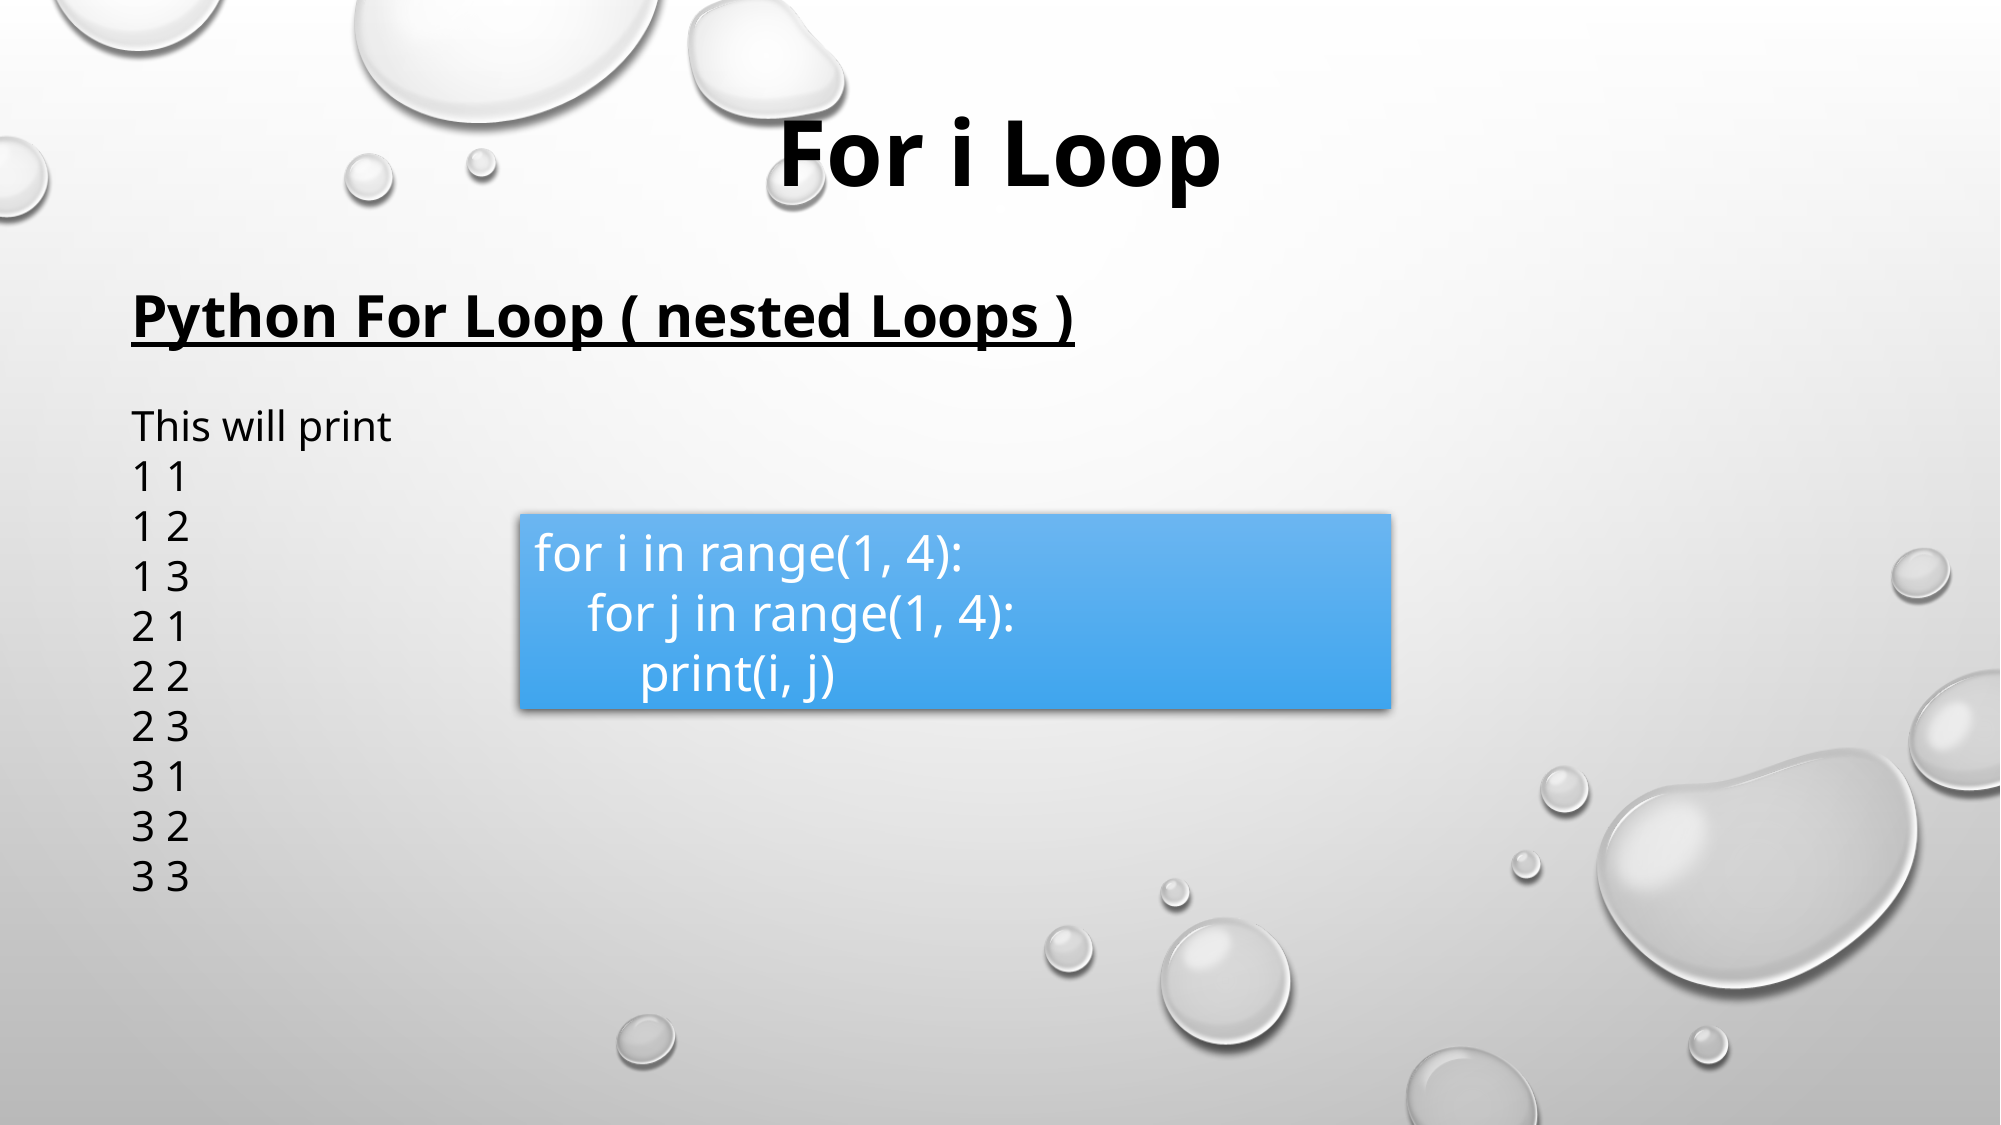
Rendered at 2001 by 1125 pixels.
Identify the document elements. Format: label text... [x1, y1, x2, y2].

text_box Python For Loop ( nested Loops ) This will print 1 1 1 2 1 3 2 1 2 2 2 3 3 1 3 2 3 3 [116, 271, 1884, 977]
picture [0, 0, 2000, 1125]
text_box for i in range(1, 4): for j in range(1, 4): print(i, j) [520, 514, 1392, 709]
text_box For i Loop [137, 0, 1863, 212]
